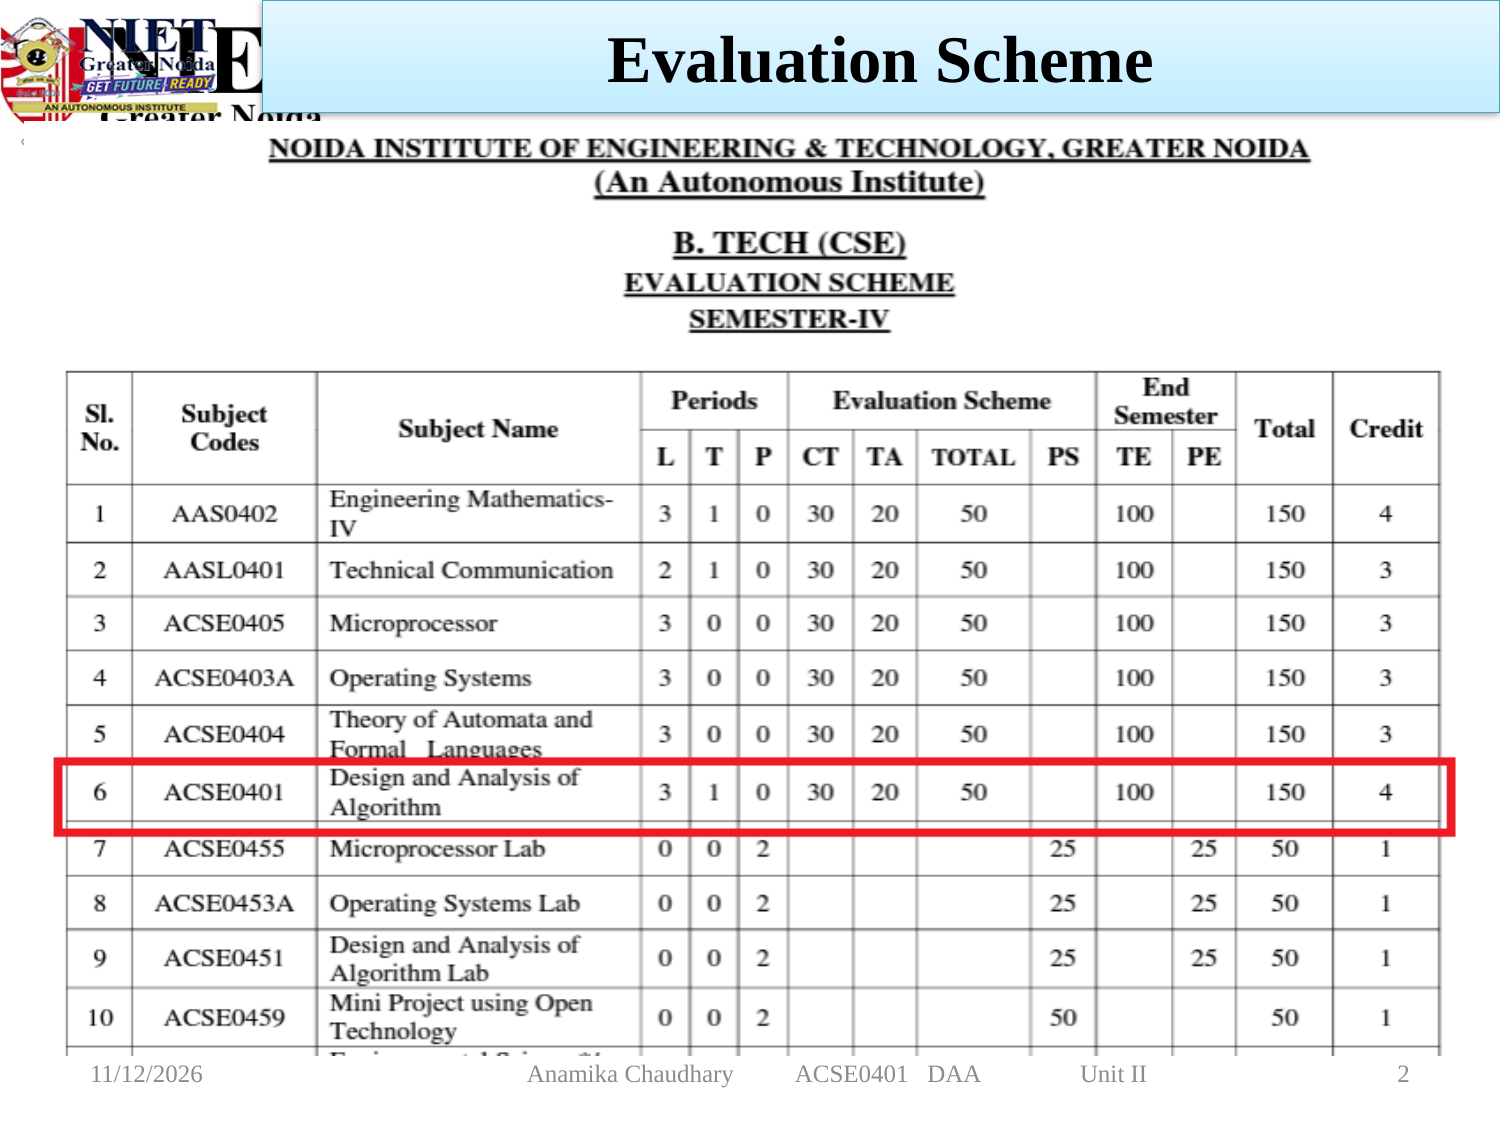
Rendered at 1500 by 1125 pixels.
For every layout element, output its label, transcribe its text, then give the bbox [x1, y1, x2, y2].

picture [0, 0, 1463, 1056]
slide_number 2 [1074, 1064, 1425, 1103]
text_box Evaluation Scheme [262, 0, 1500, 113]
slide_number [75, 1064, 425, 1103]
footer Anamika Chaudhary ACSE0401 DAA Unit II [474, 1064, 1074, 1103]
